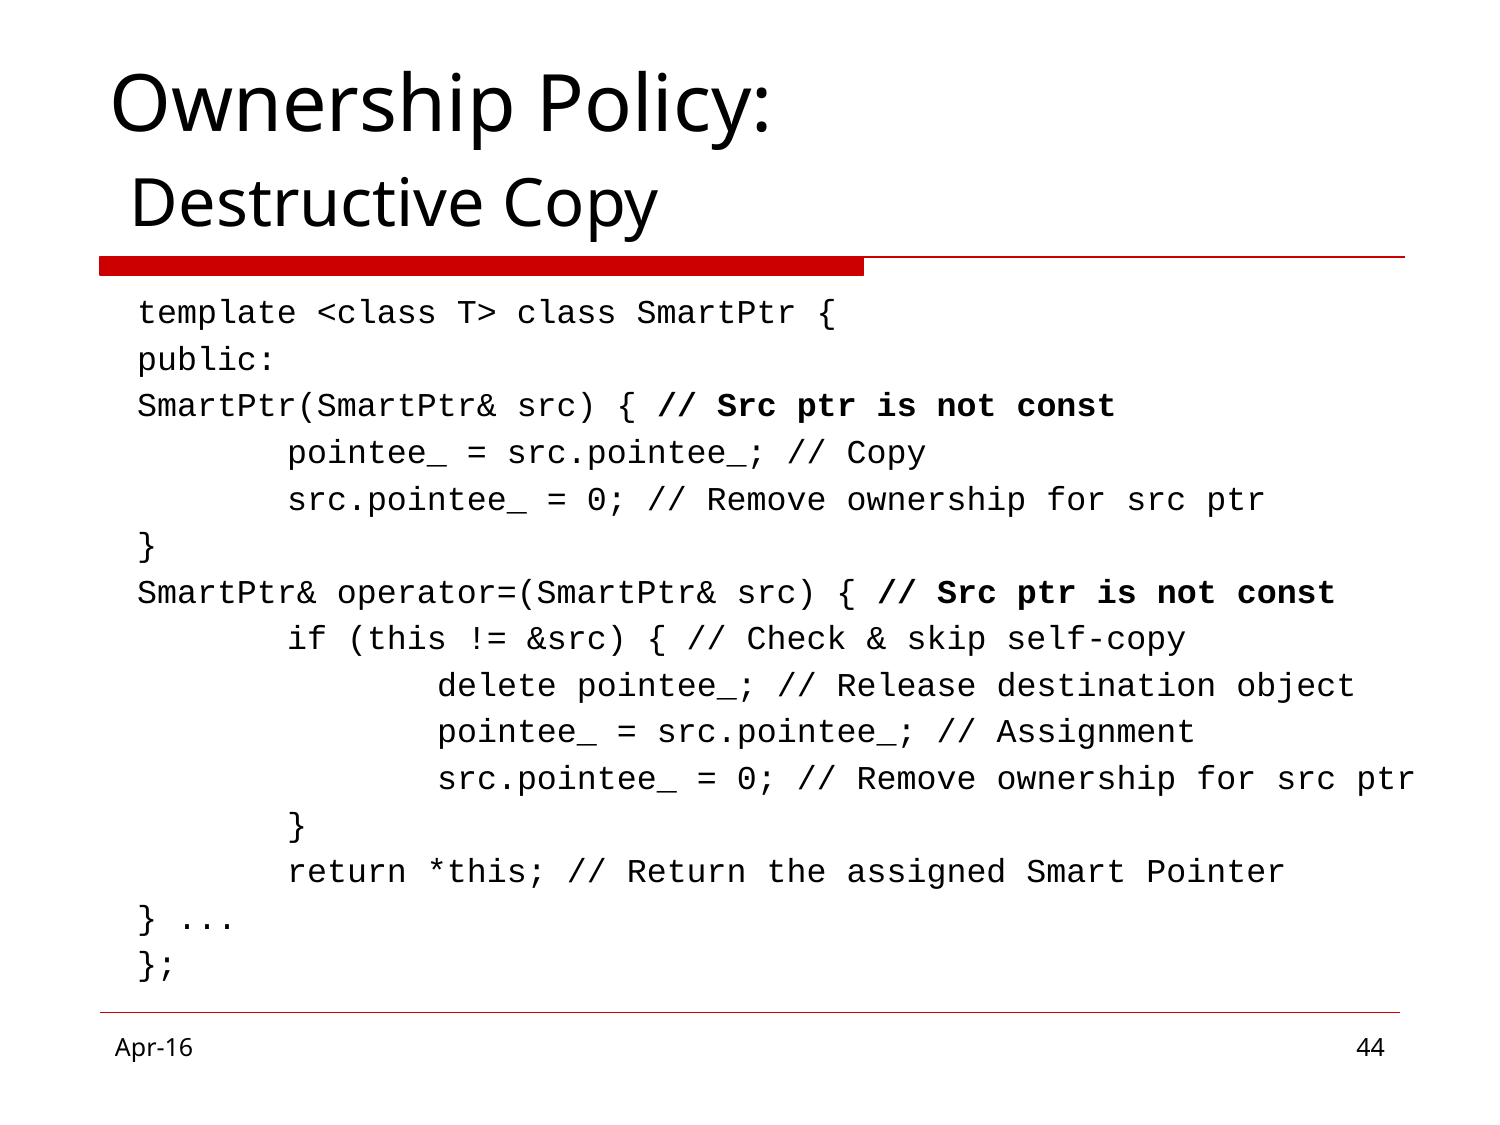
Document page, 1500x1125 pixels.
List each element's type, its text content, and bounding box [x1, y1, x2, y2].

text_box Apr-16 [99, 1024, 400, 1103]
text_box ‹#› [1087, 1024, 1400, 1103]
text_box template <class T> class SmartPtr { public: SmartPtr(SmartPtr& src) { // Src ptr is not const pointee_ = src.pointee_; // Copy src.pointee_ = 0; // Remove ownership for src ptr } SmartPtr& operator=(SmartPtr& src) { // Src ptr is not const if (this != &src) { // Check & skip self-copy delete pointee_; // Release destination object pointee_ = src.pointee_; // Assignment src.pointee_ = 0; // Remove ownership for src ptr } return *this; // Return the assigned Smart Pointer } ... }; [122, 282, 1455, 990]
title Ownership Policy: Destructive Copy [94, 50, 1407, 250]
